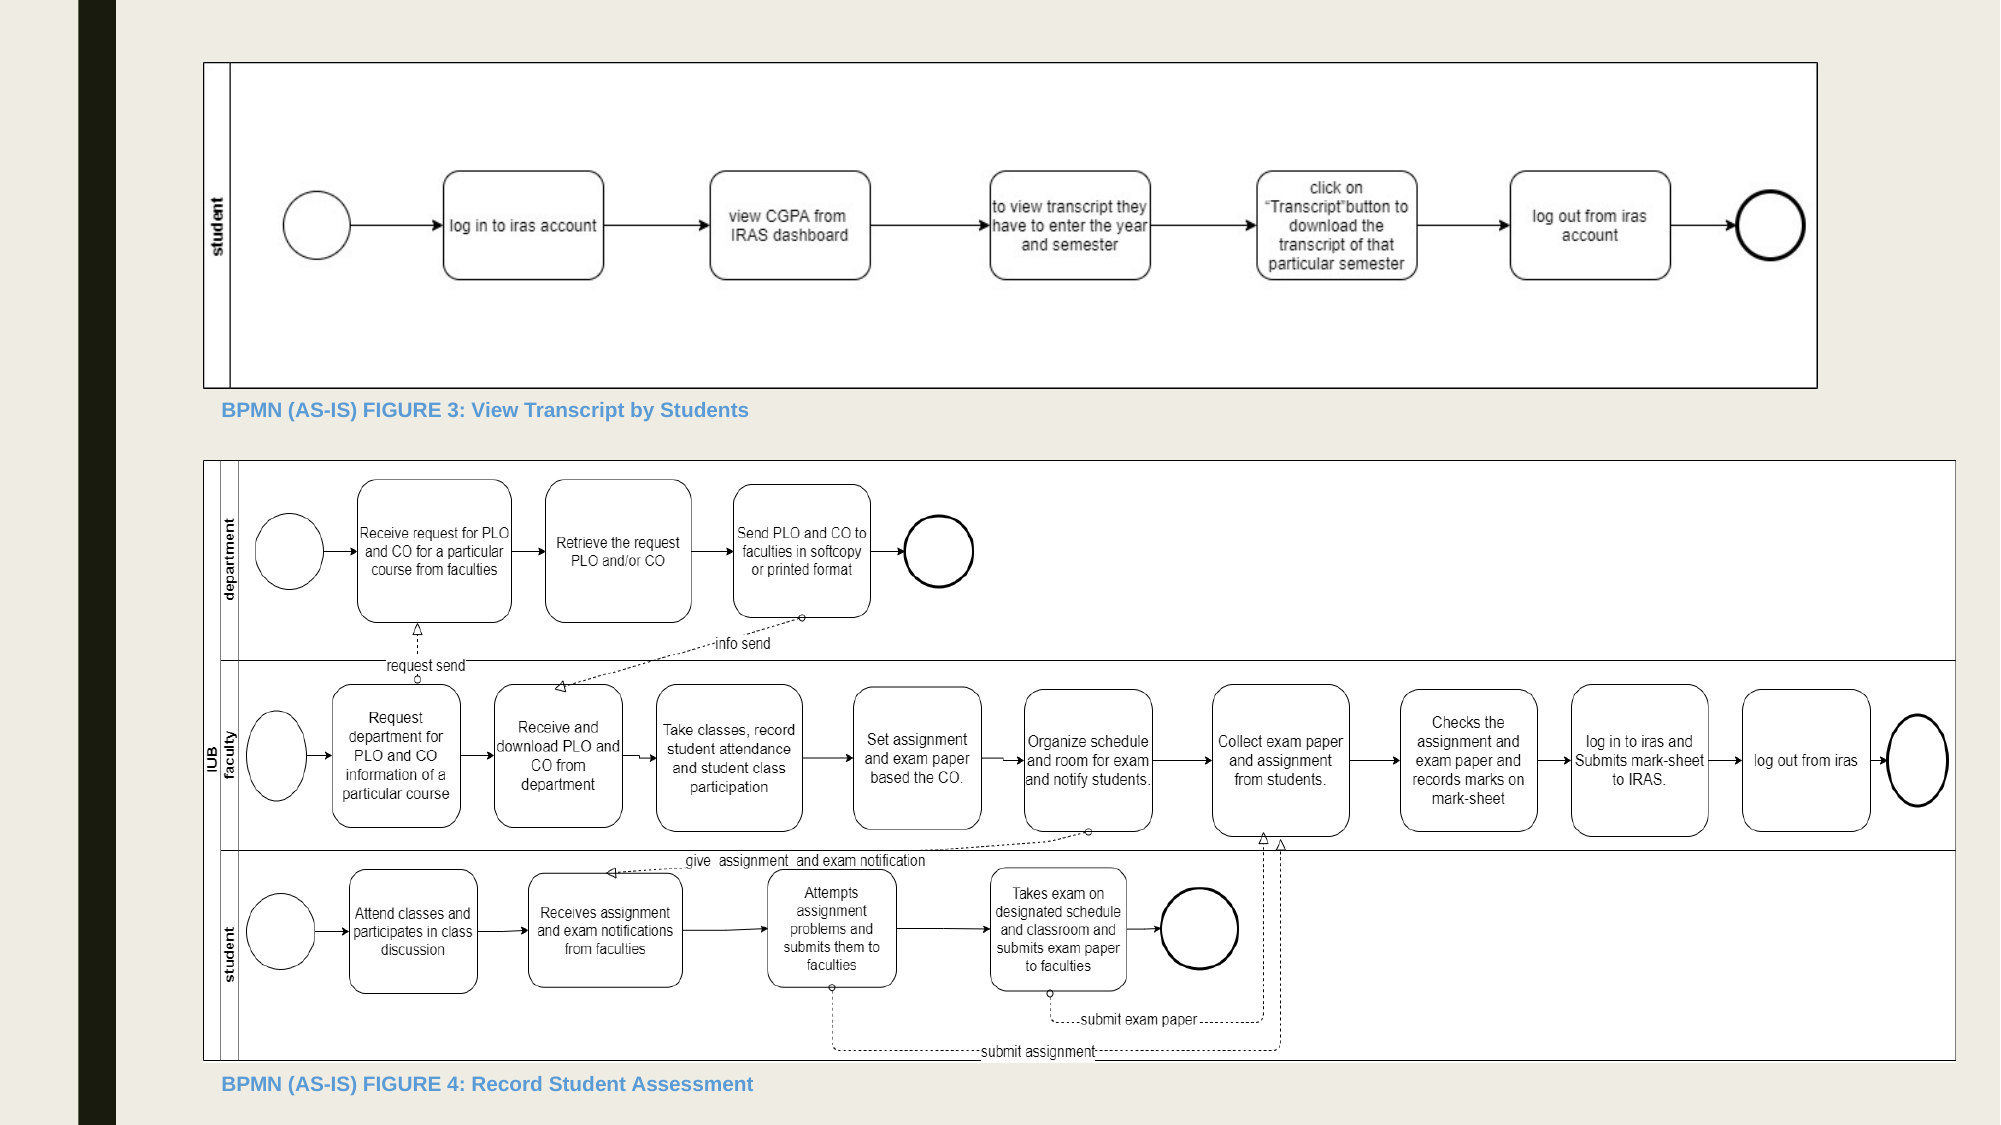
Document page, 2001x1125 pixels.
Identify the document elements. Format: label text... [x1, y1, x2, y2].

text_box BPMN (AS-IS) FIGURE 3: View Transcript by Students [206, 389, 765, 429]
text_box BPMN (AS-IS) FIGURE 4: Record Student Assessment [206, 1063, 769, 1103]
picture [203, 62, 1818, 389]
picture [203, 460, 1956, 1063]
